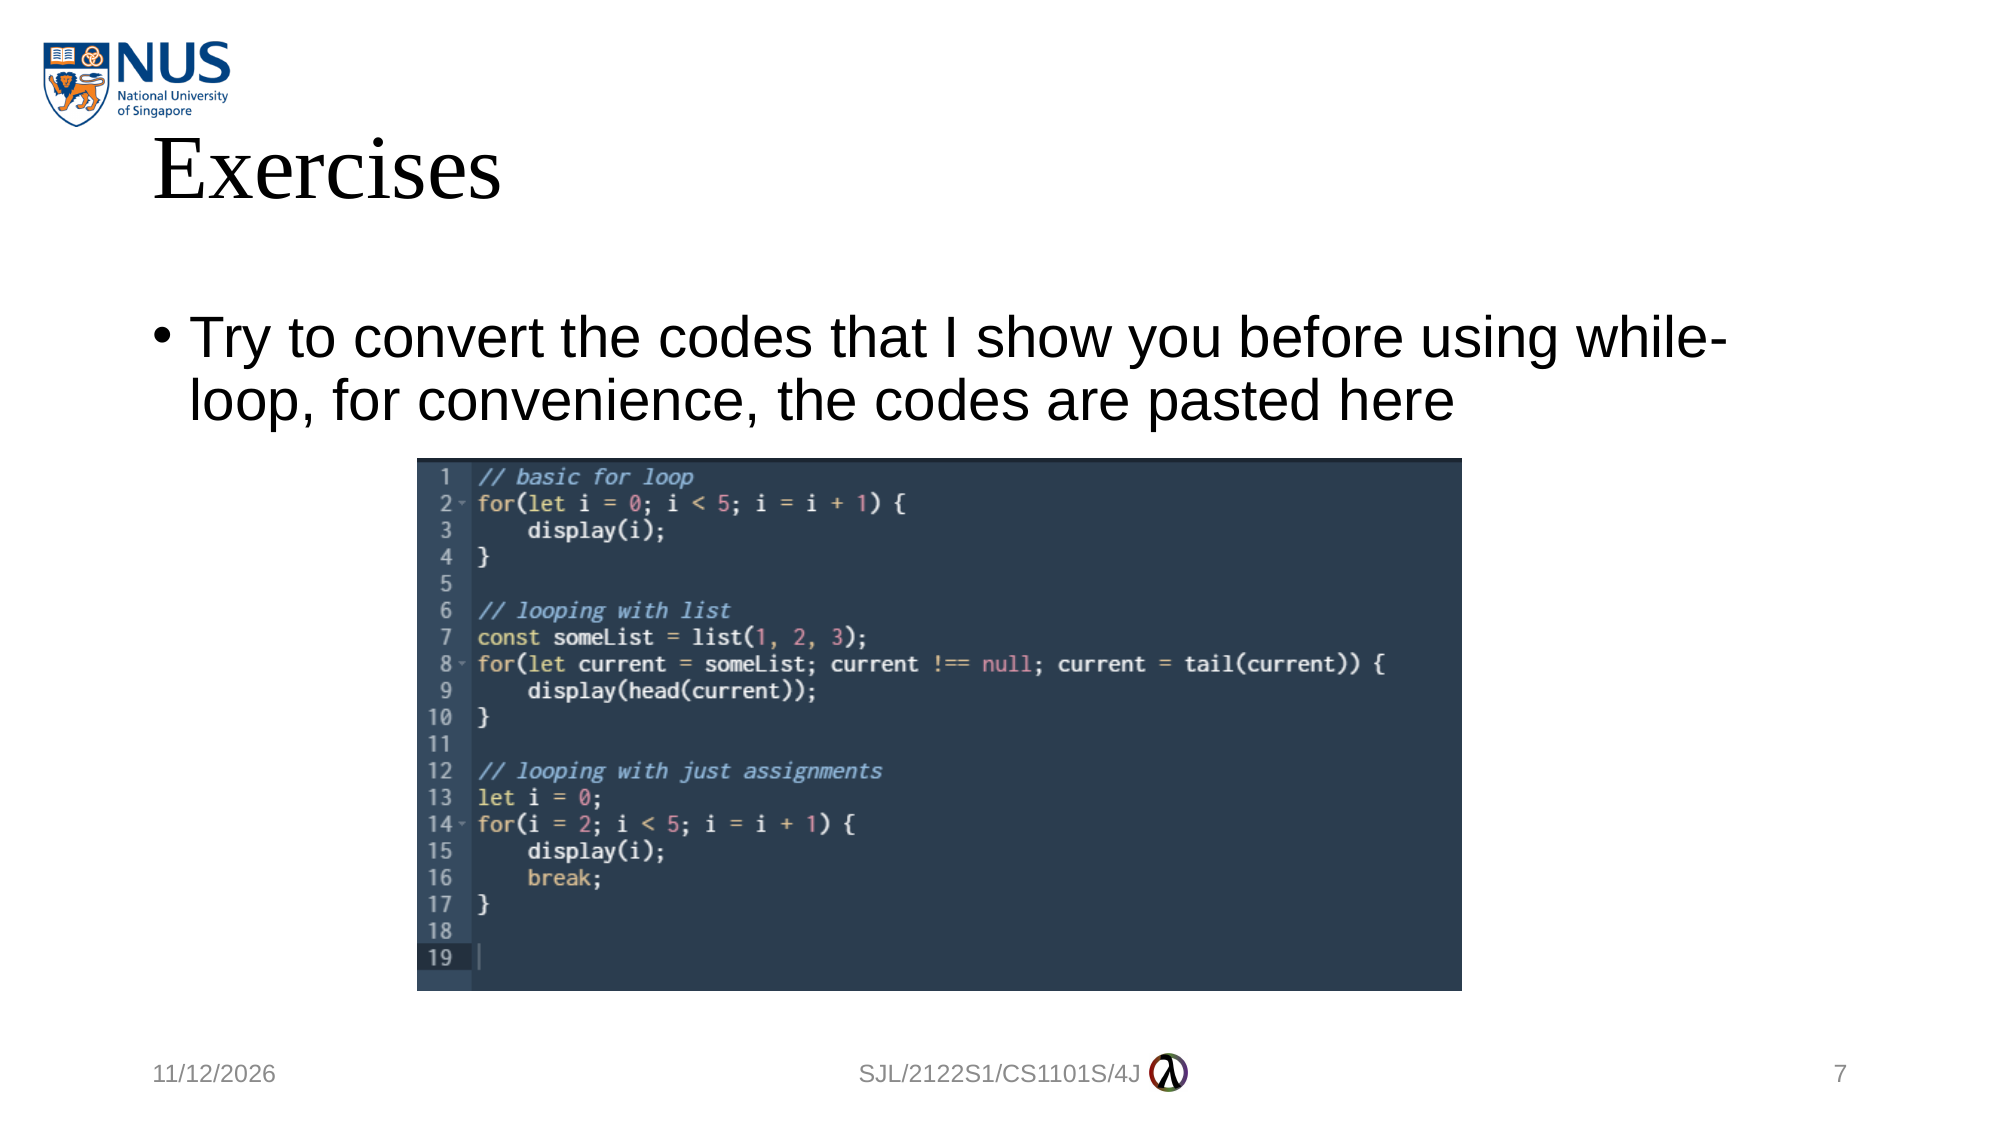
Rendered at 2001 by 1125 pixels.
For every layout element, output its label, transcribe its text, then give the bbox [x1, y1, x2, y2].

footer SJL/2122S1/CS1101S/4J [662, 1042, 1338, 1103]
list Try to convert the codes that I show you before using while-loop, for convenience, the codes are pasted here [137, 299, 1863, 1014]
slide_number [137, 1042, 588, 1103]
picture [417, 458, 1462, 991]
title Exercises [137, 59, 1863, 278]
picture [0, 14, 250, 154]
slide_number 7 [1412, 1042, 1863, 1103]
